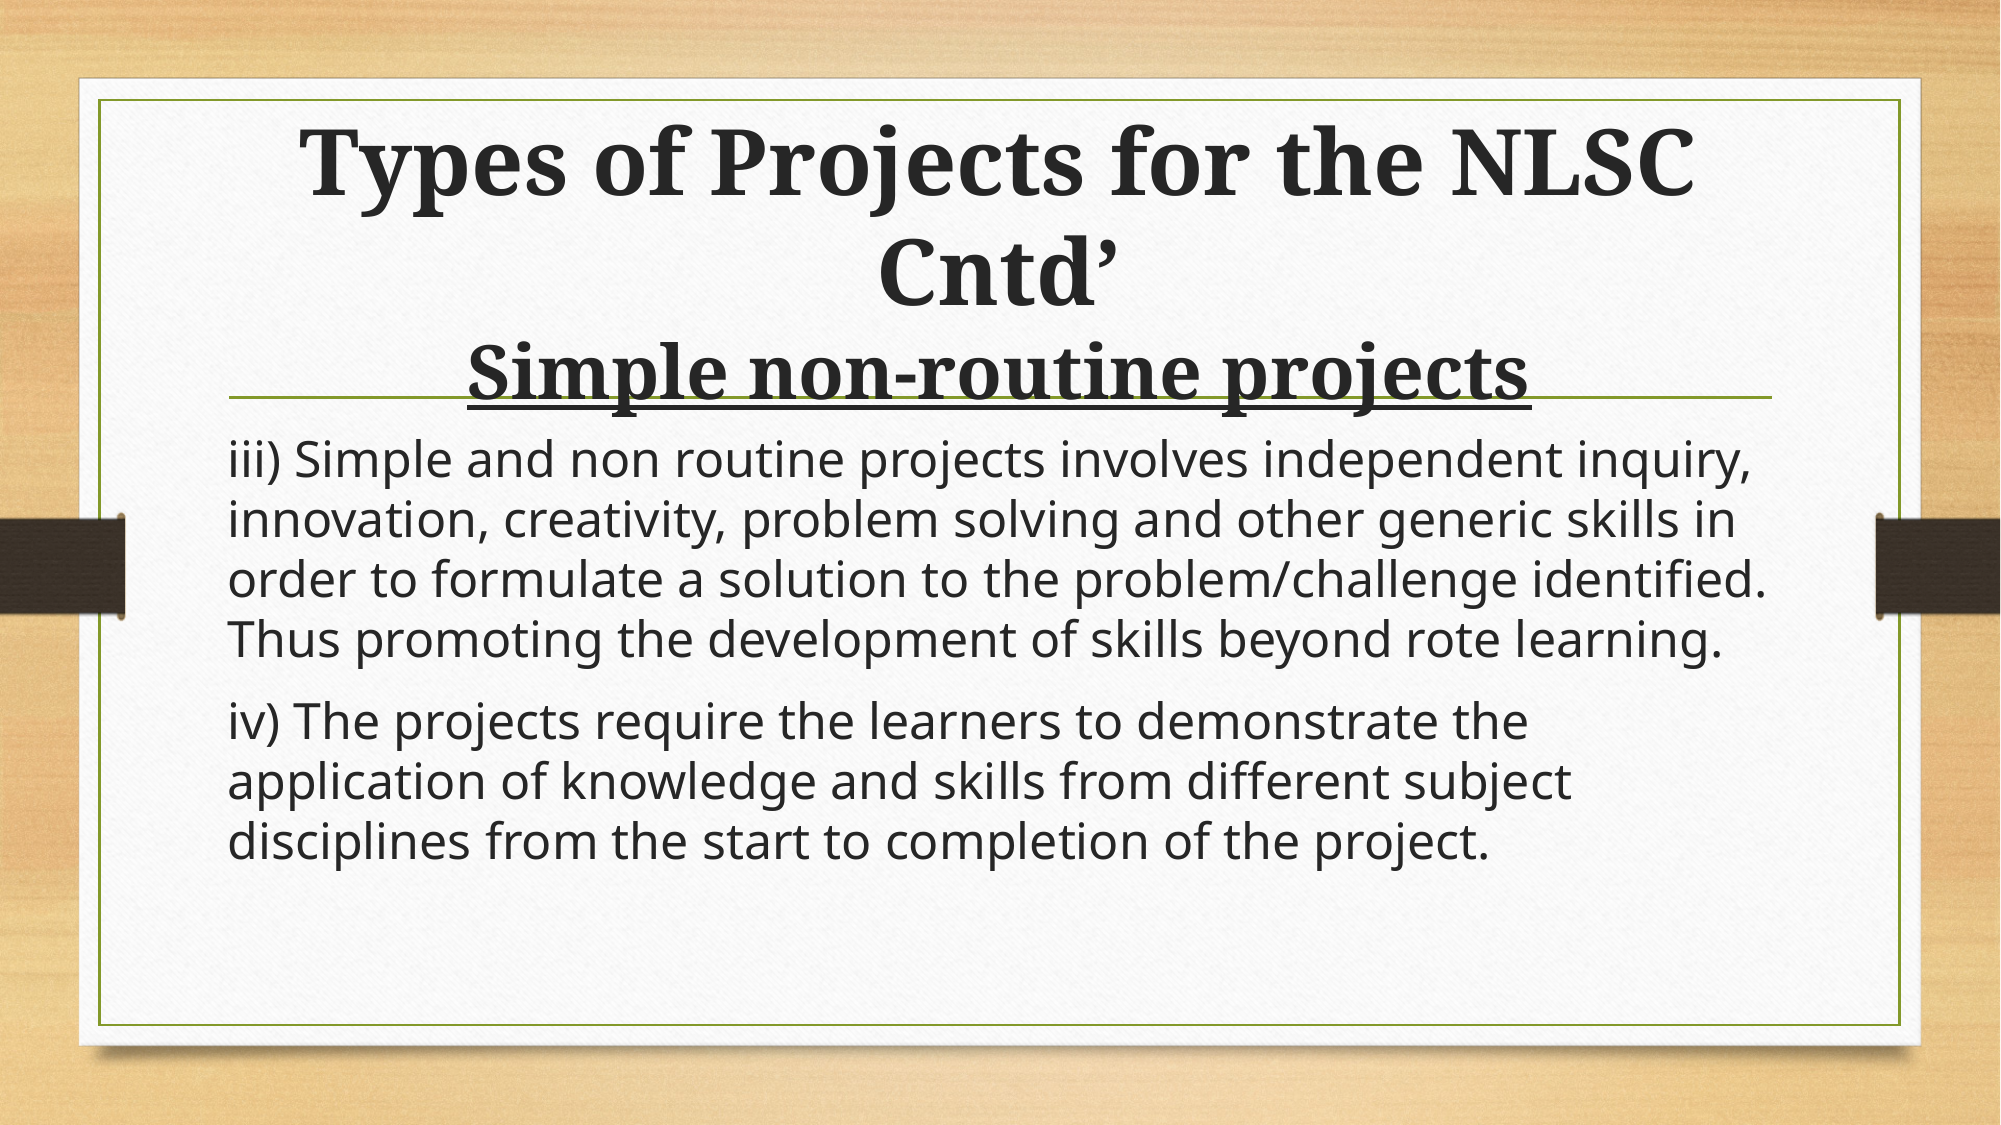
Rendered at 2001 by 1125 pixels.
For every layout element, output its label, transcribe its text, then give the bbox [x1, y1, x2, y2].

list iii) Simple and non routine projects involves independent inquiry, innovation, creativity, problem solving and other generic skills in order to formulate a solution to the problem/challenge identified. Thus promoting the development of skills beyond rote learning. iv) The projects require the learners to demonstrate the application of knowledge and skills from different subject disciplines from the start to completion of the project. [212, 419, 1788, 964]
picture [0, 0, 2001, 1125]
title Types of Projects for the NLSC Cntd’ Simple non-routine projects [178, 132, 1820, 386]
